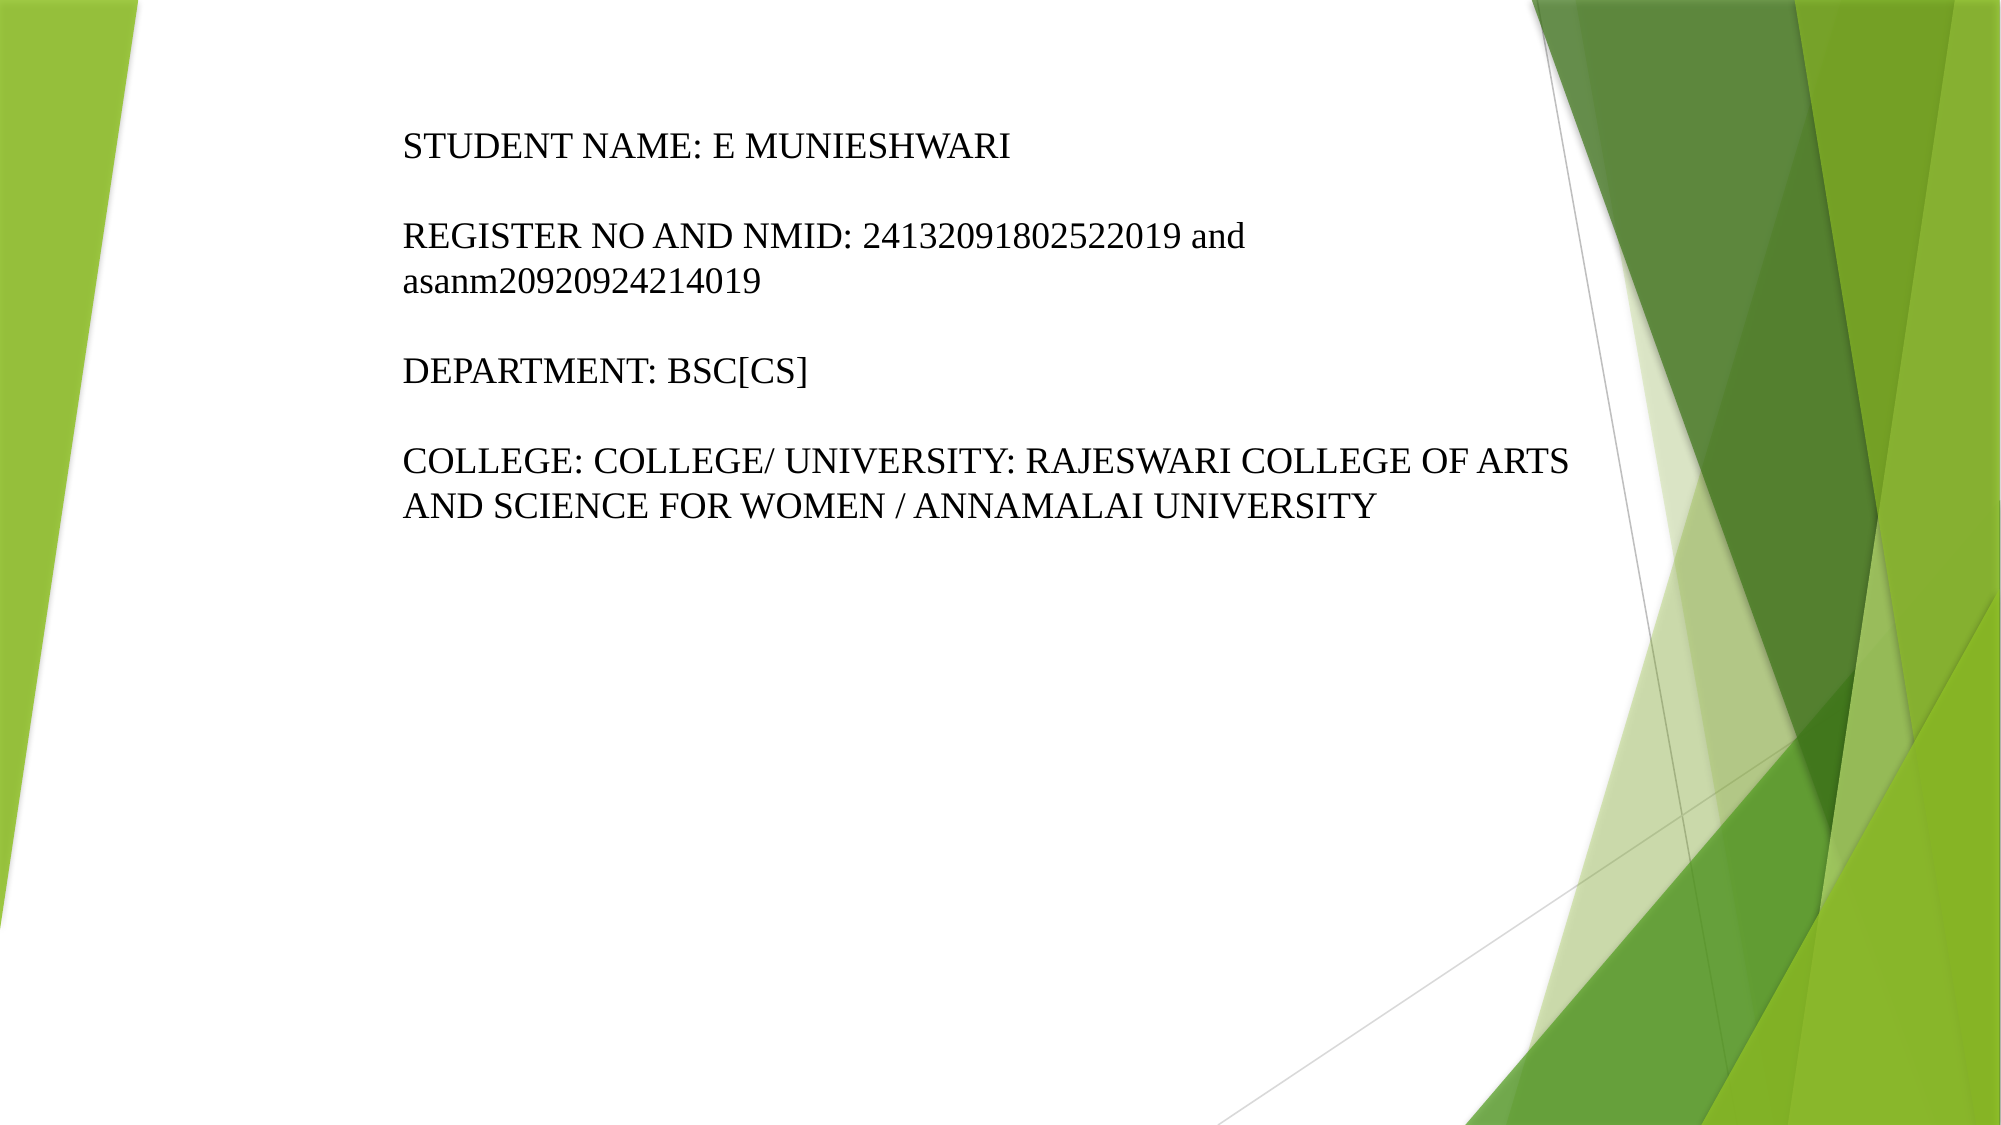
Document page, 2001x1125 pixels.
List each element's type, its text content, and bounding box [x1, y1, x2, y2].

text_box STUDENT NAME: E MUNIESHWARI REGISTER NO AND NMID: 24132091802522019 and asanm20920924214019 DEPARTMENT: BSC[CS] COLLEGE: COLLEGE/ UNIVERSITY: RAJESWARI COLLEGE OF ARTS AND SCIENCE FOR WOMEN / ANNAMALAI UNIVERSITY [387, 114, 1606, 579]
